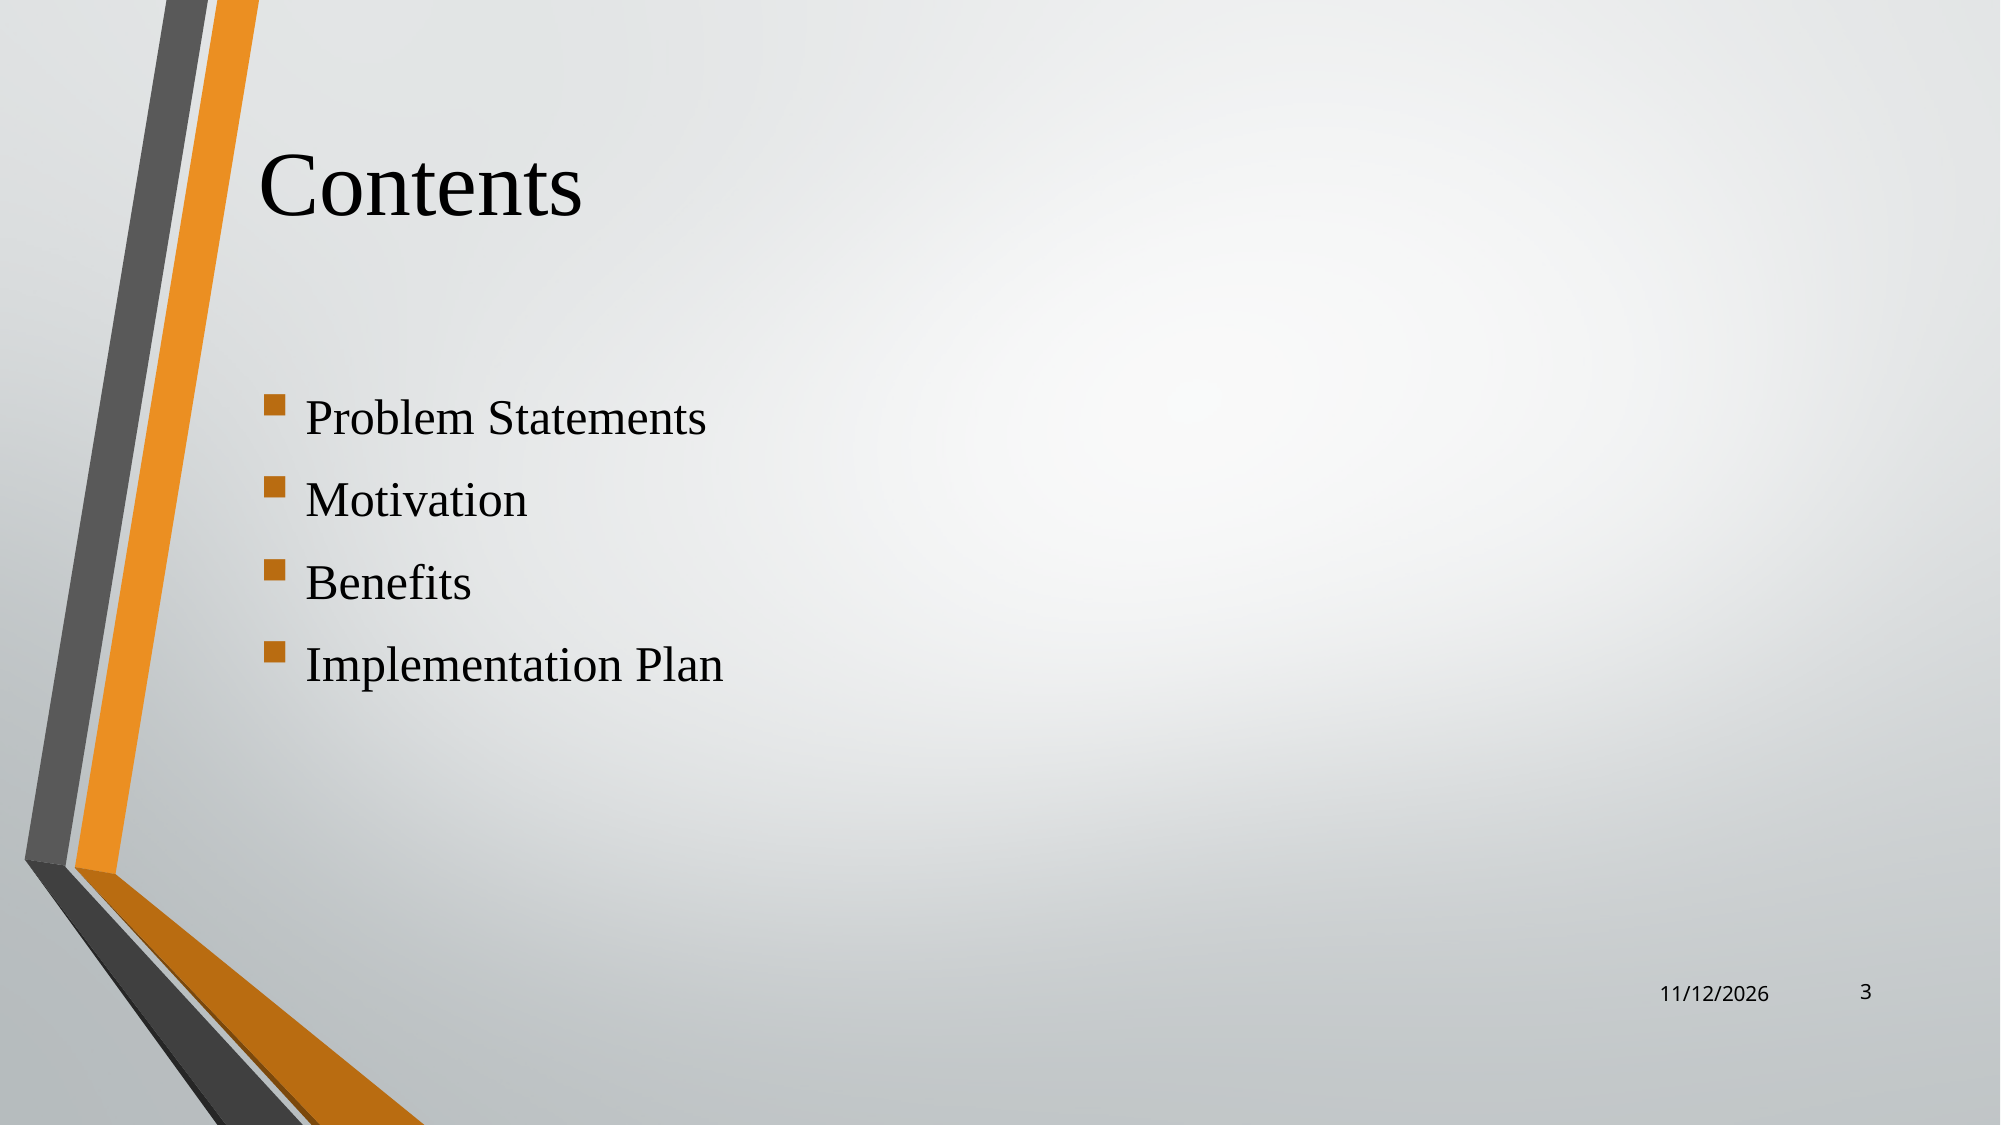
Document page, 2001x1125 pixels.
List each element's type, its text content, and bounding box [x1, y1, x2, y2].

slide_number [1596, 965, 1784, 1025]
list Problem Statements Motivation Benefits Implementation Plan [243, 288, 1887, 788]
title Contents [243, 112, 1887, 245]
slide_number 3 [1796, 962, 1887, 1023]
